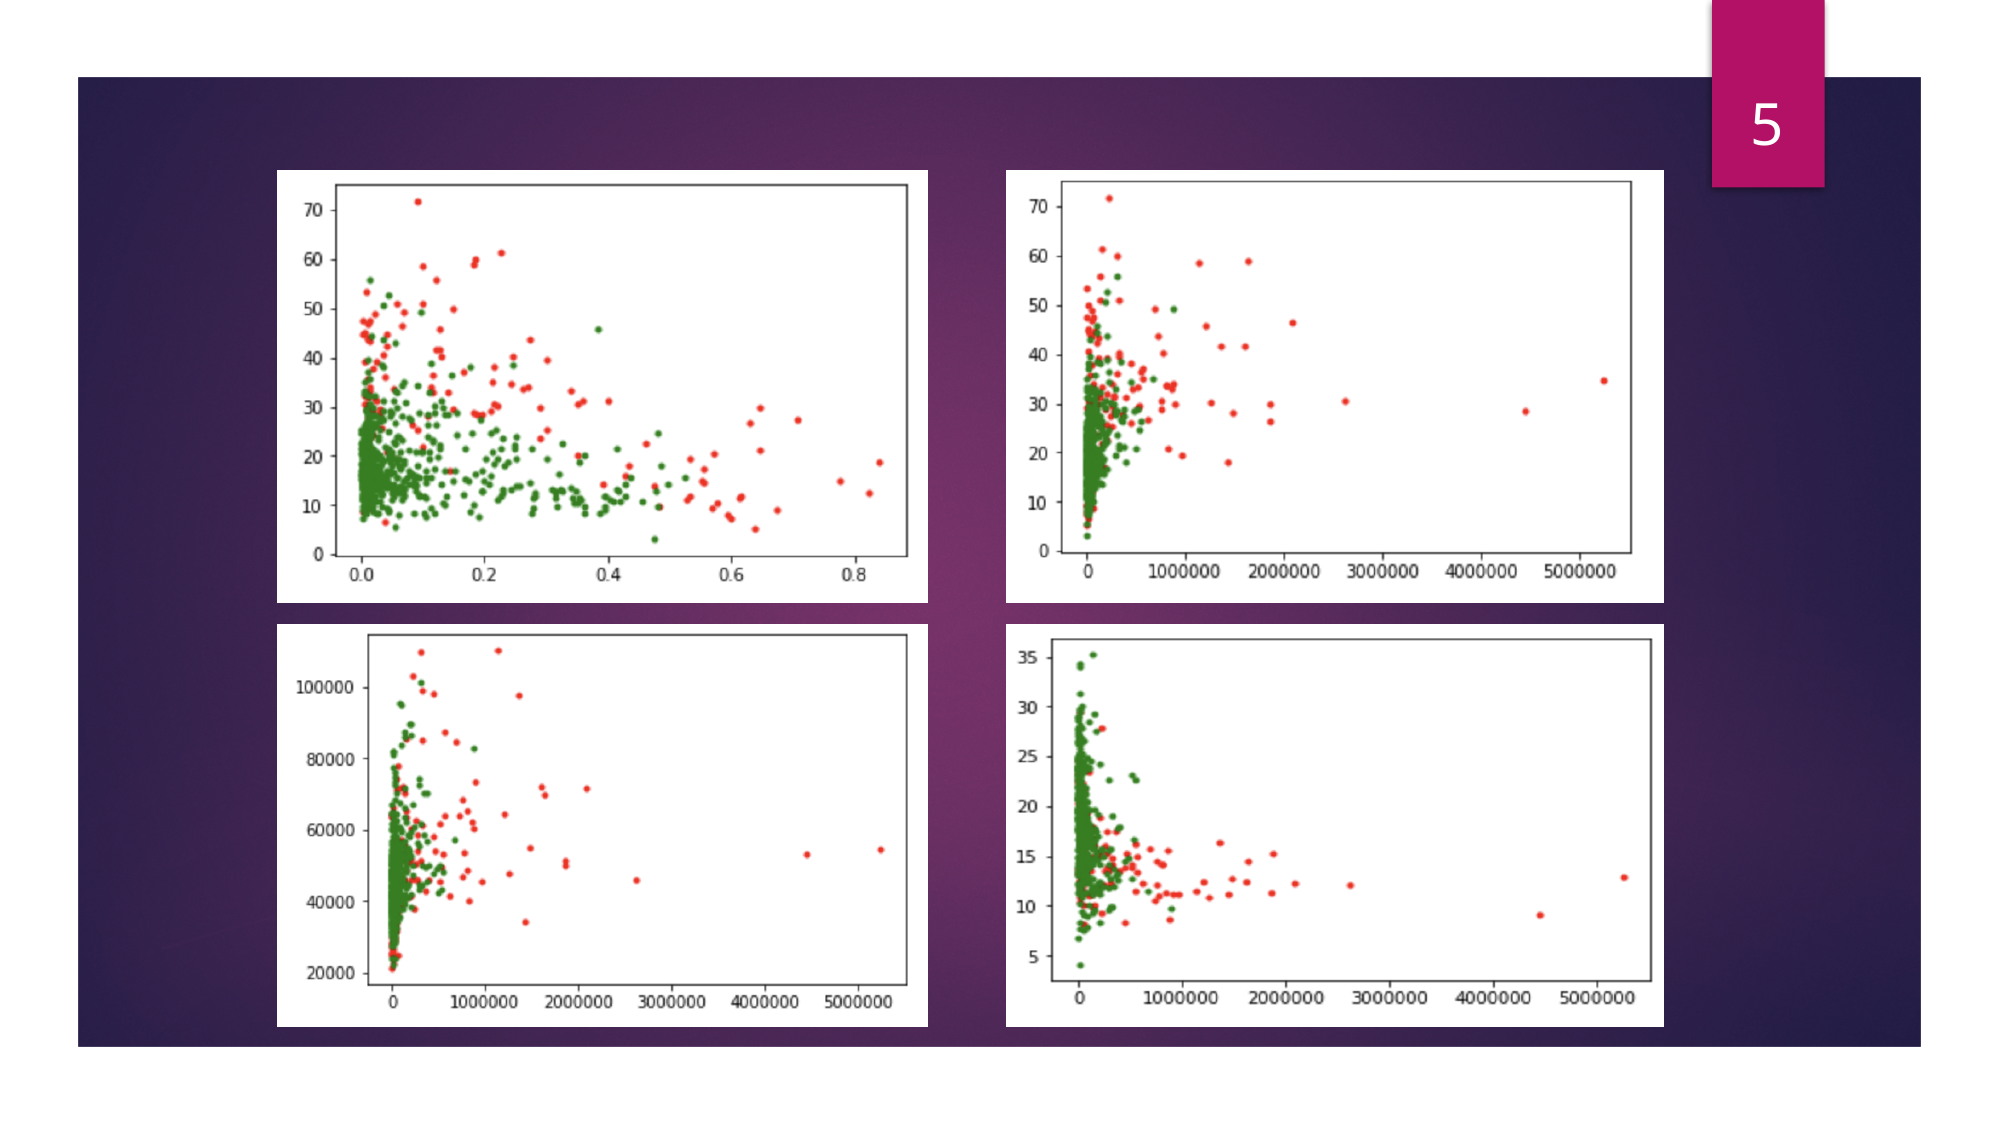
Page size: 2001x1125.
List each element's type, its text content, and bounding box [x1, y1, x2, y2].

picture [277, 170, 929, 604]
picture [1005, 170, 1664, 604]
picture [277, 623, 929, 1028]
slide_number 5 [1698, 48, 1836, 175]
picture [1005, 623, 1664, 1028]
